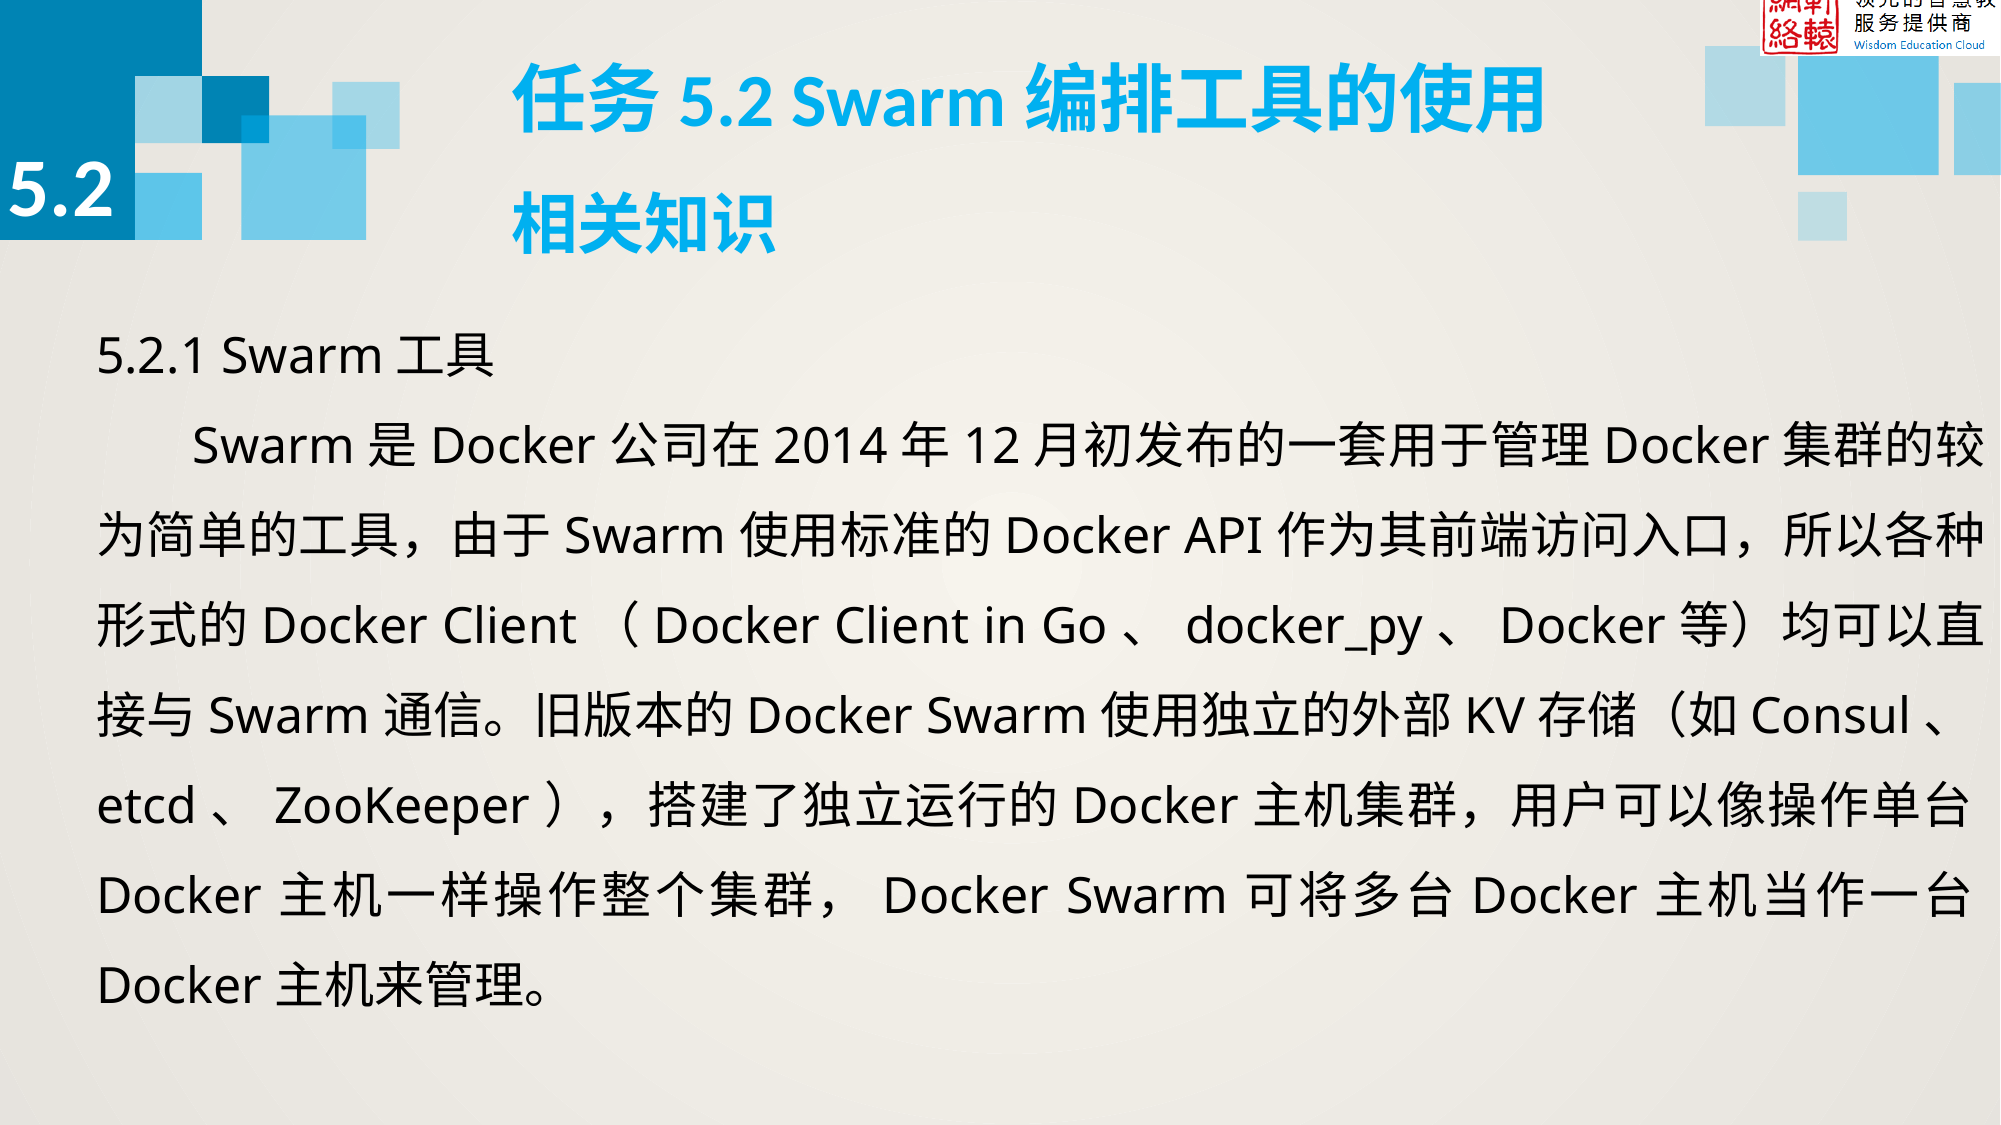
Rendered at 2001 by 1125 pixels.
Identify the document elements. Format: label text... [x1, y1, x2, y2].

list 相关知识 [496, 149, 1243, 250]
text_box 5.2.1 Swarm工具 Swarm是Docker公司在2014年12月初发布的一套用于管理Docker集群的较为简单的工具，由于Swarm使用标准的Docker API作为其前端访问入口，所以各种形式的Docker Client（Docker Client in Go、docker_py、Docker等）均可以直接与Swarm通信。旧版本的Docker Swarm使用独立的外部KV存储（如Consul、etcd、ZooKeeper），搭建了独立运行的Docker主机集群，用户可以像操作单台Docker主机一样操作整个集群，Docker Swarm可将多台Docker主机当作一台Docker主机来管理。 [81, 286, 2000, 1021]
list 任务5.2 Swarm编排工具的使用 [496, 17, 1676, 150]
picture [1760, 0, 2001, 56]
list 5.2 [0, 95, 150, 232]
